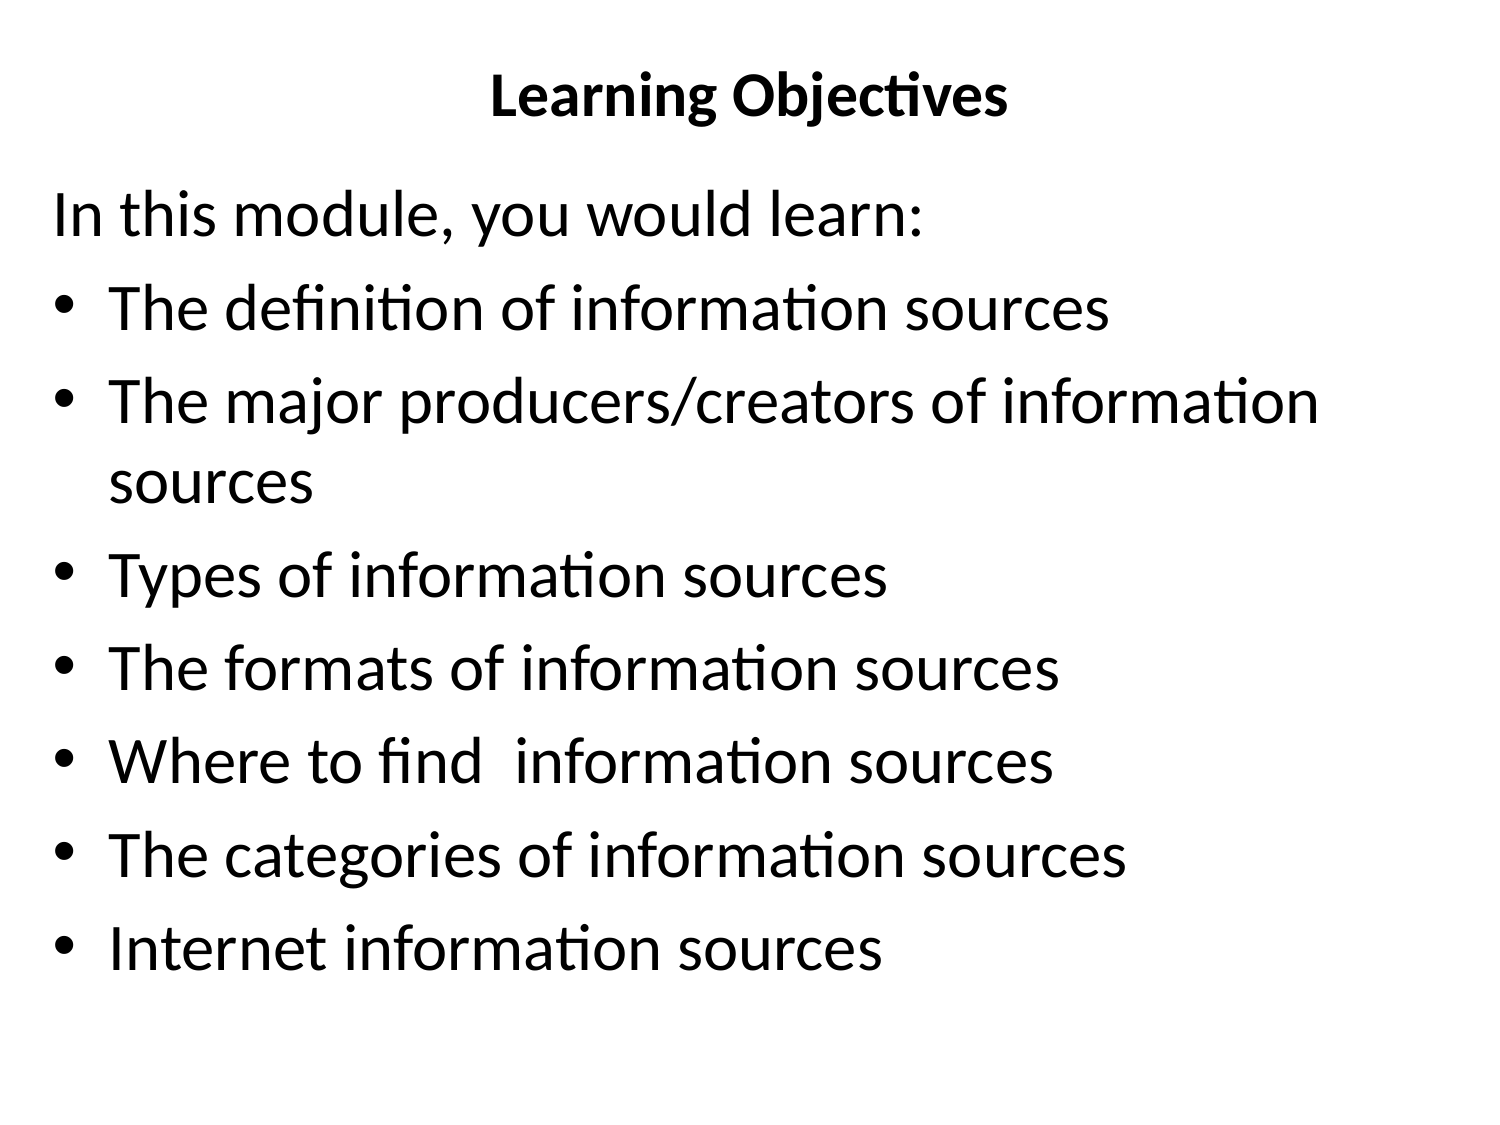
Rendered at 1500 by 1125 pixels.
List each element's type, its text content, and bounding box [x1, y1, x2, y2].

list In this module, you would learn: The definition of information sources The major producers/creators of information sources Types of information sources The formats of information sources Where to find information sources The categories of information sources Internet information sources [37, 162, 1463, 1088]
title Learning Objectives [75, 45, 1425, 138]
